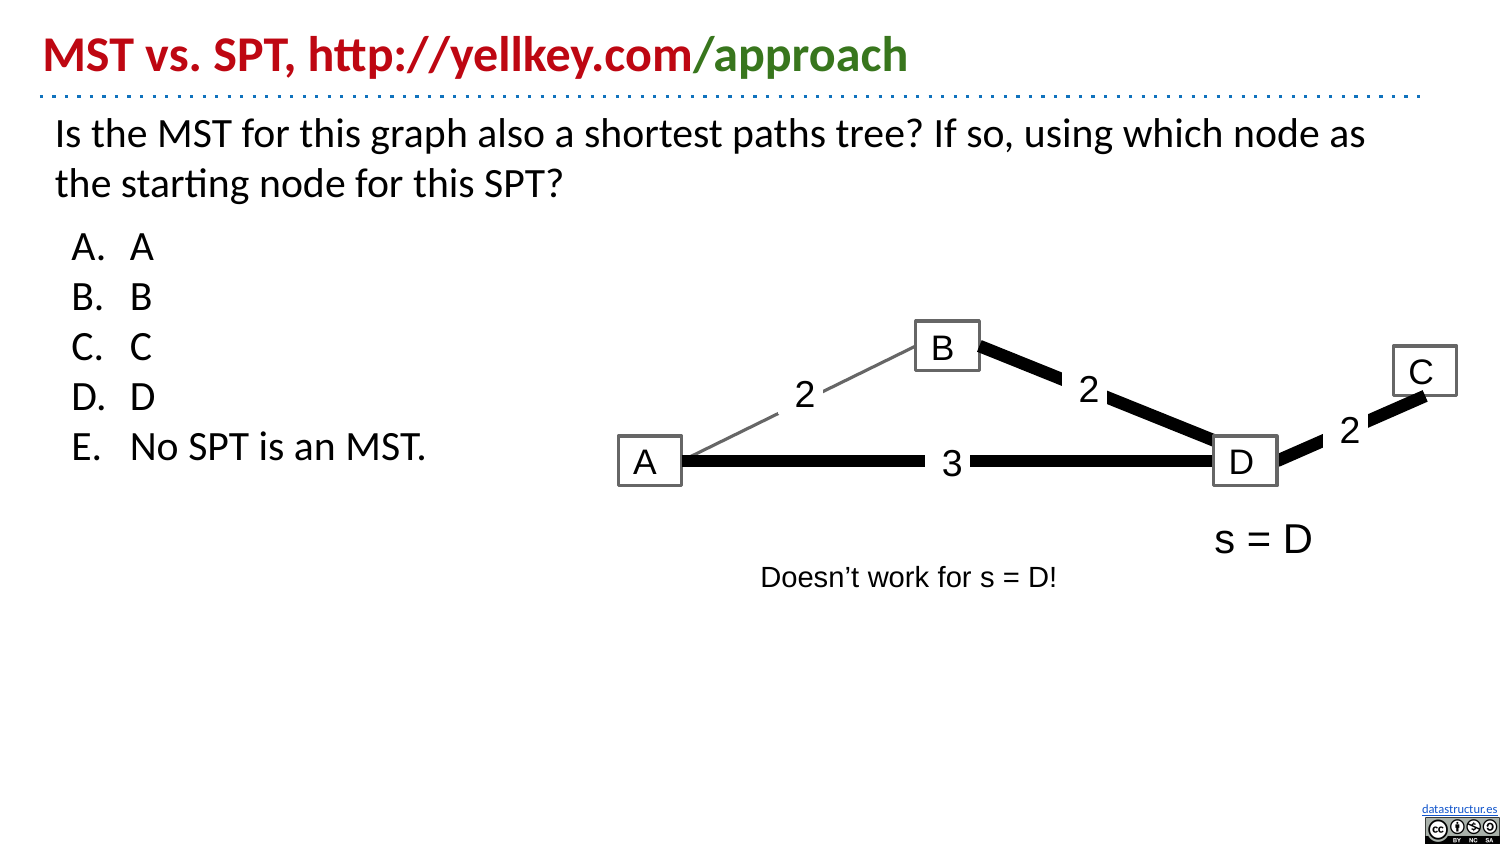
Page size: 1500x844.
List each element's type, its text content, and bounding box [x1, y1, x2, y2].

picture [1425, 817, 1500, 844]
text_box 3 [926, 470, 969, 482]
text_box s = D [1199, 497, 1500, 676]
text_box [681, 345, 917, 460]
text_box A [618, 435, 682, 486]
text_box D [1213, 435, 1277, 486]
title MST vs. SPT, http://yellkey.com/approach [27, 15, 1378, 97]
text_box C [1393, 345, 1457, 396]
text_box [1276, 395, 1426, 462]
text_box B [915, 320, 980, 371]
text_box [979, 345, 1218, 443]
text_box 3 [926, 440, 969, 460]
text_box Doesn’t work for s = D! [745, 542, 1121, 625]
list Is the MST for this graph also a shortest paths tree? If so, using which node as the starting node for this SPT? A B C D No SPT is an MST. [39, 91, 1425, 773]
